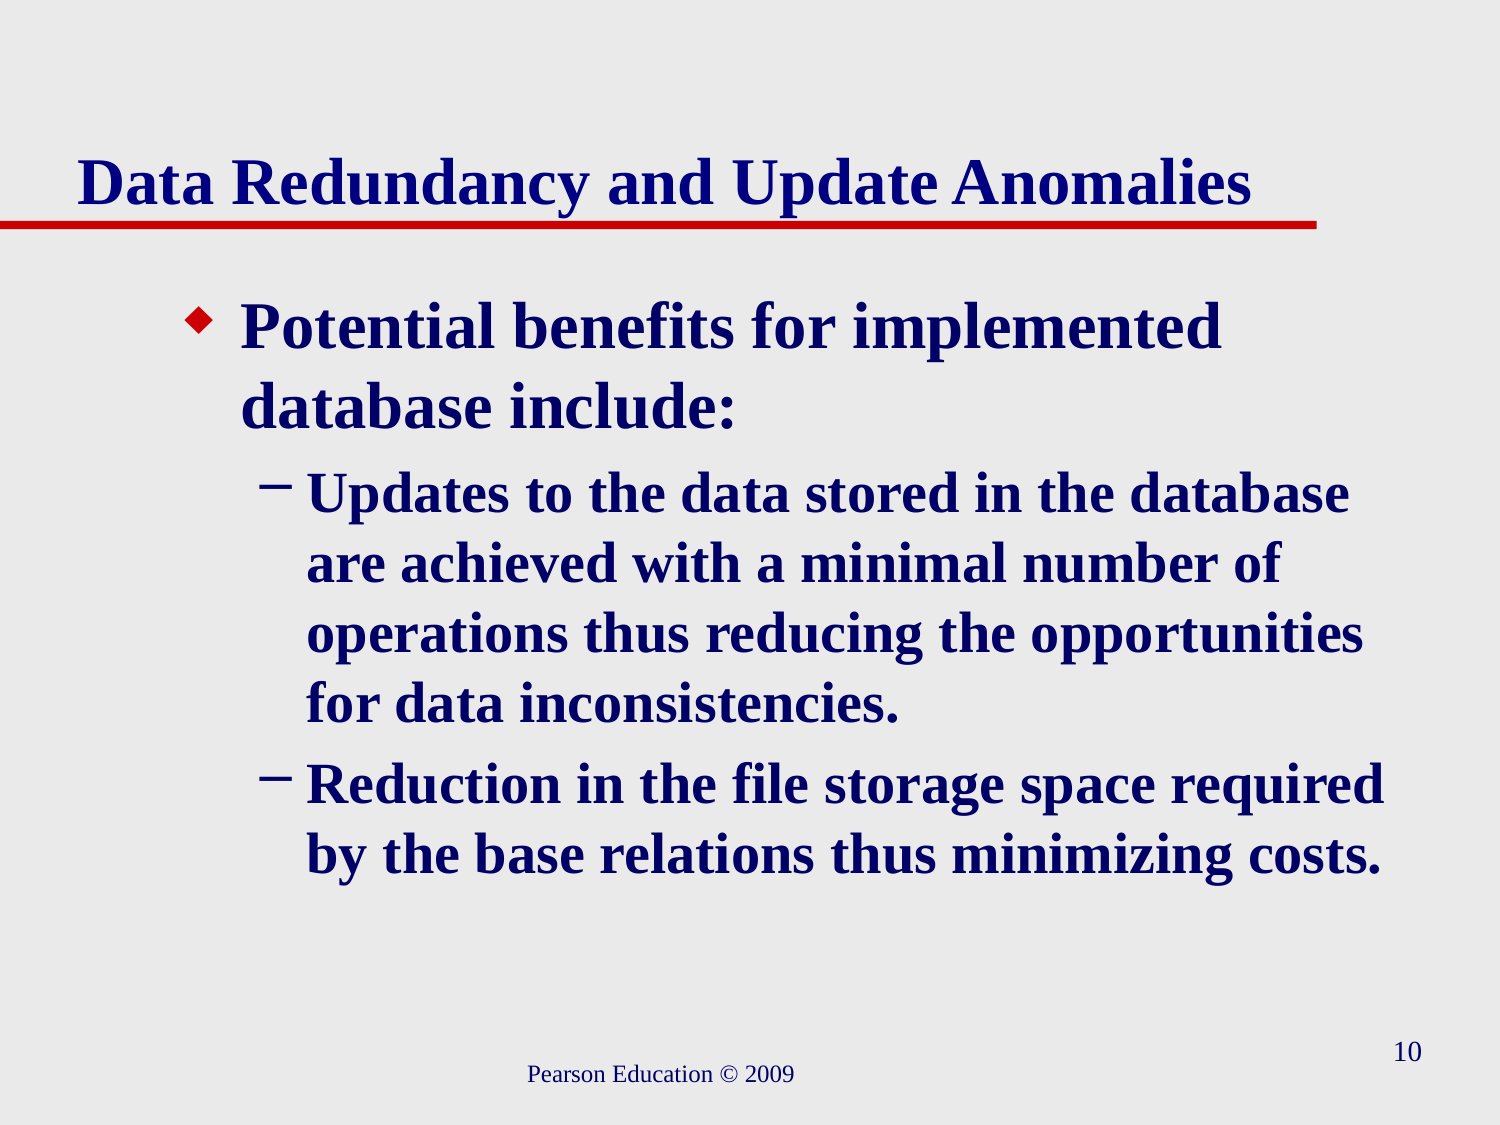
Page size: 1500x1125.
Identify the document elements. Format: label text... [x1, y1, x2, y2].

title Data Redundancy and Update Anomalies [62, 43, 1338, 225]
text_box Pearson Education © 2009 [512, 1050, 1038, 1095]
slide_number 10 [1125, 1012, 1438, 1088]
list Potential benefits for implemented database include: Updates to the data stored in the database are achieved with a minimal number of operations thus reducing the opportunities for data inconsistencies. Reduction in the file storage space required by the base relations thus minimizing costs. [169, 275, 1438, 950]
